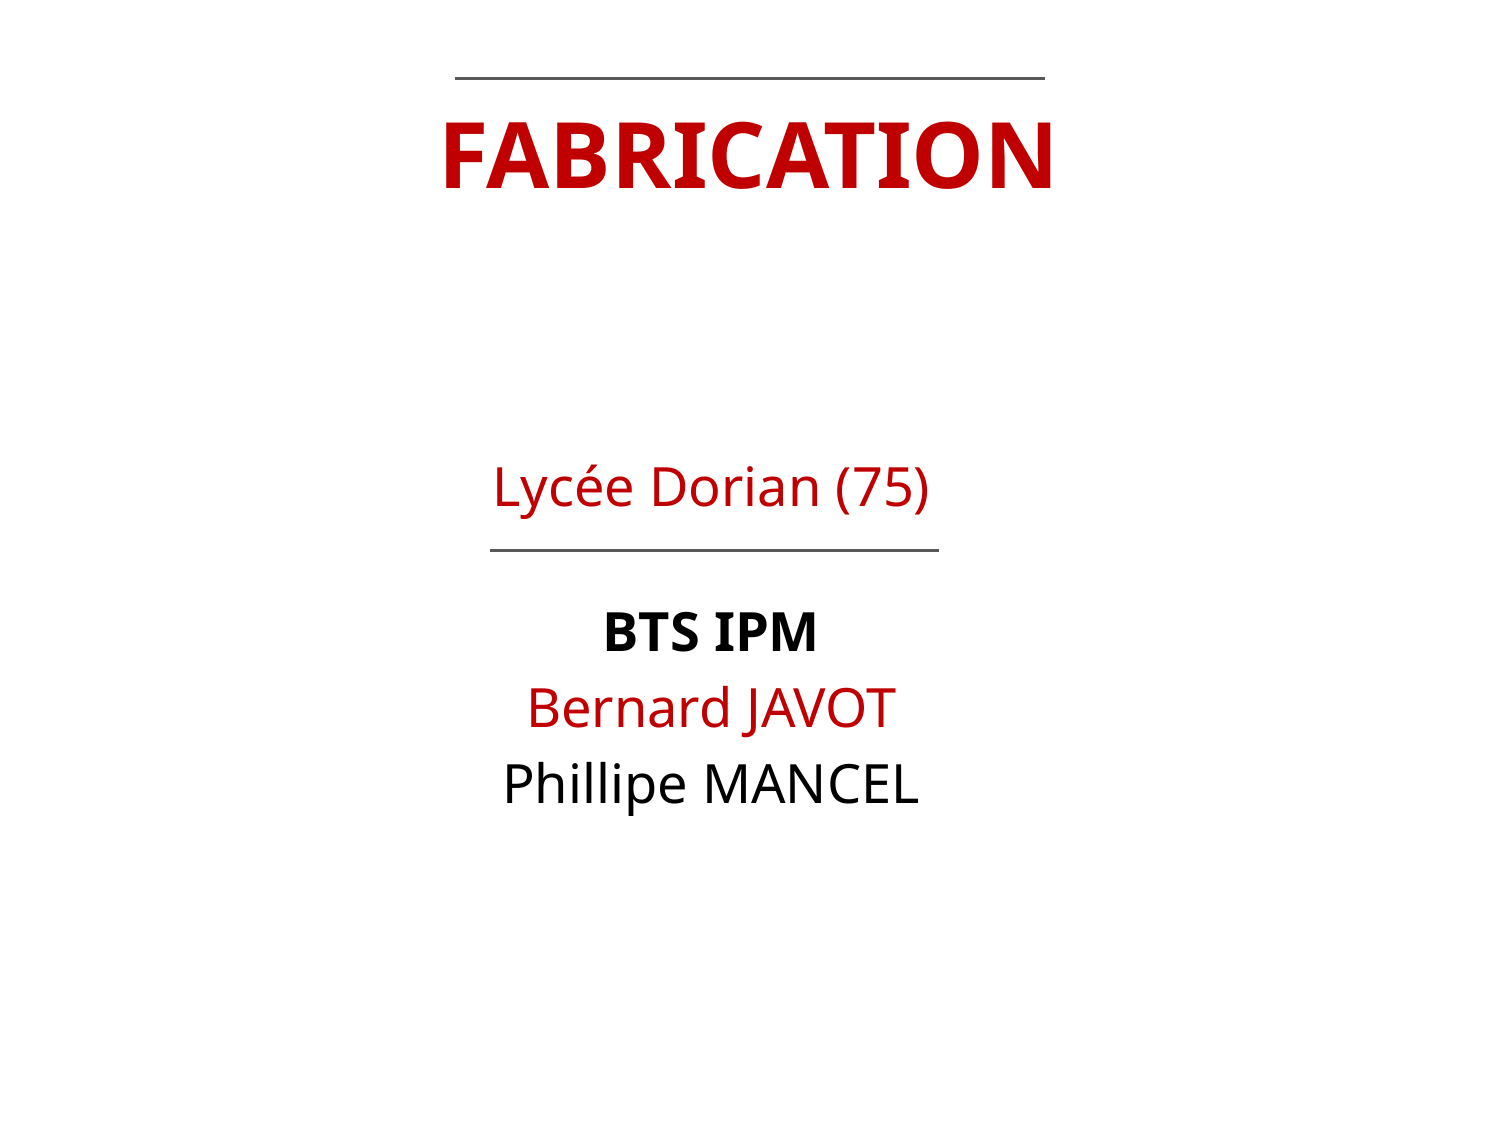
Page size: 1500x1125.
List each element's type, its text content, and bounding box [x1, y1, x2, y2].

text_box FABRICATION [134, 78, 1365, 266]
text_box Lycée Dorian (75) BTS IPM Bernard JAVOT Phillipe MANCEL [371, 444, 1052, 894]
